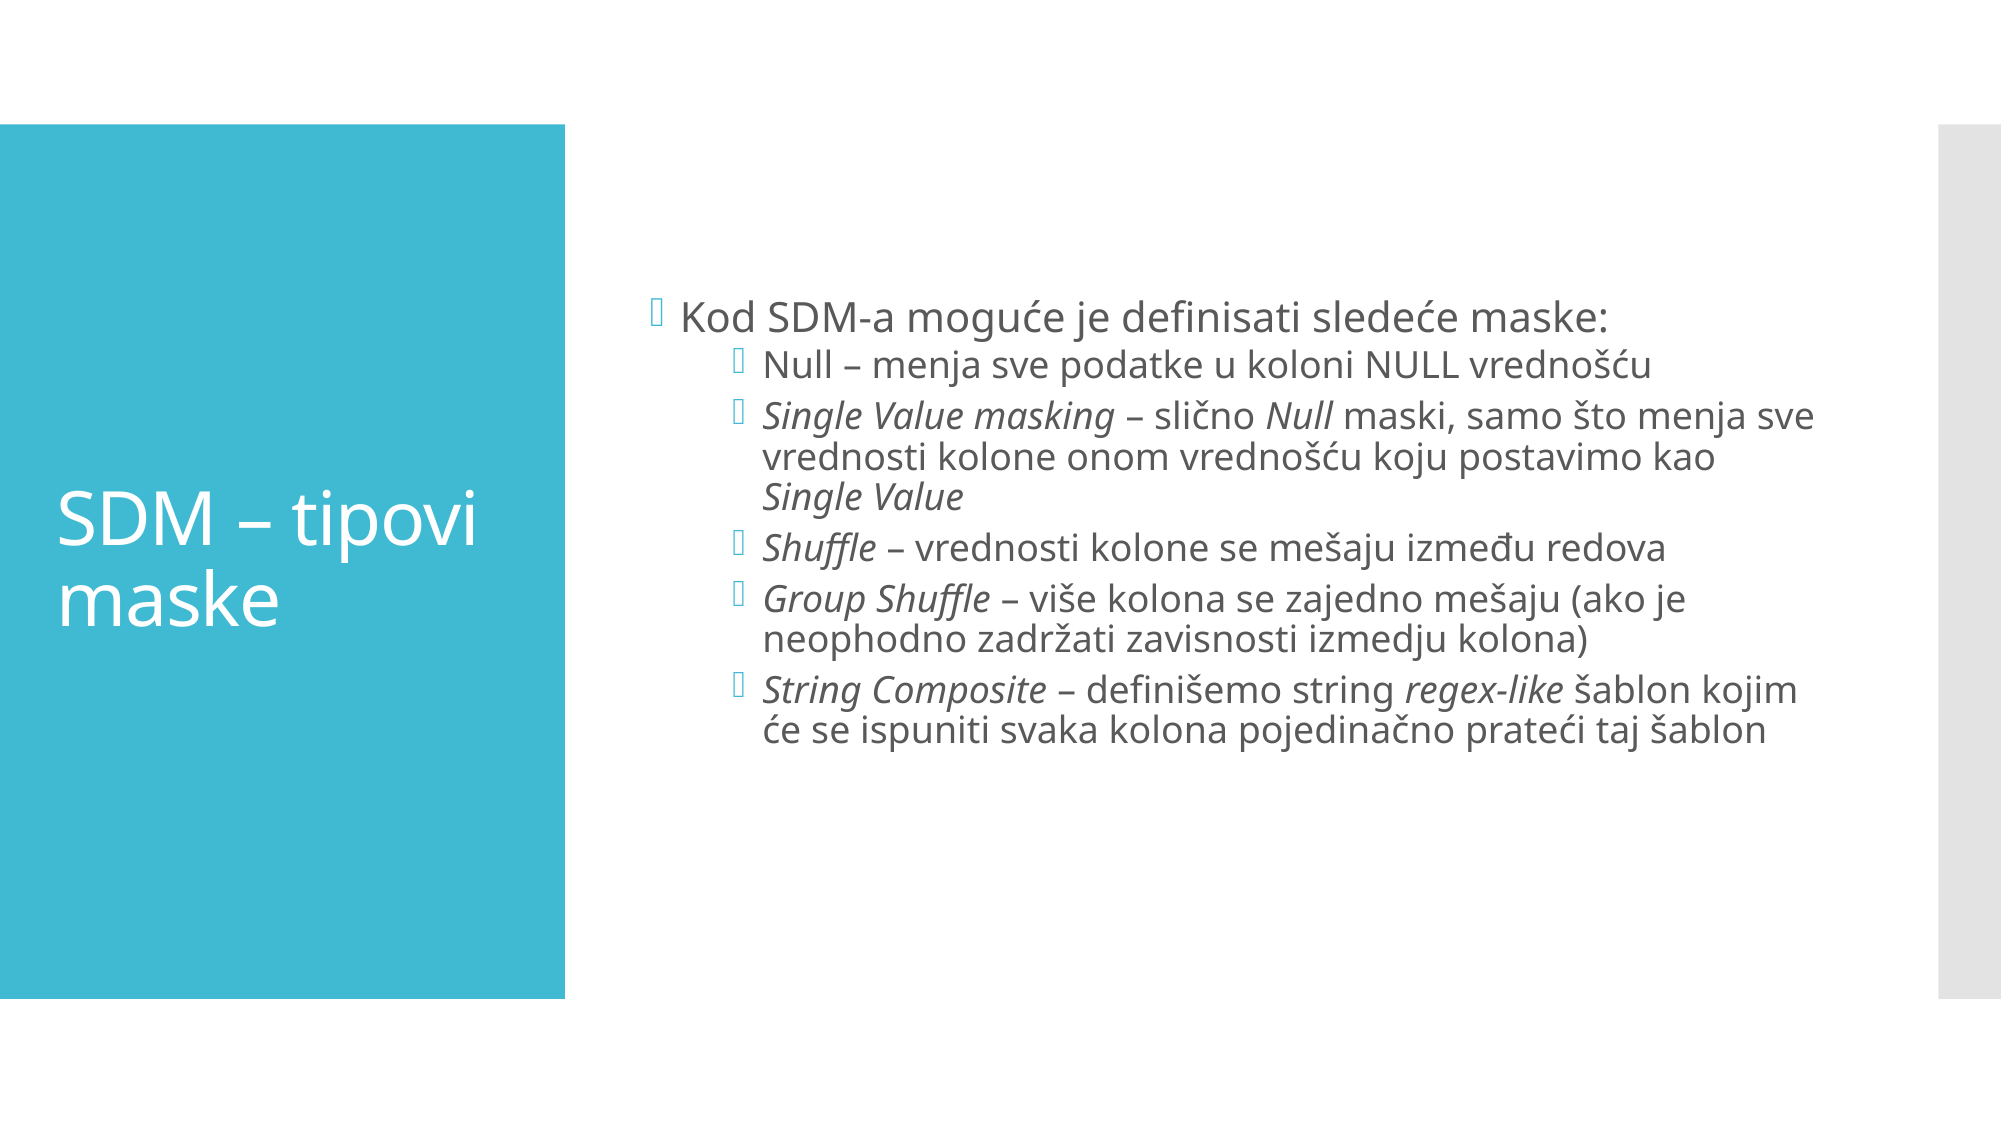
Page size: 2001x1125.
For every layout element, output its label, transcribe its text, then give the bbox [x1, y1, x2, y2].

title SDM – tipovi maske [41, 184, 525, 940]
list Kod SDM-a moguće je definisati sledeće maske: Null – menja sve podatke u koloni NULL vrednošću Single Value masking – slično Null maski, samo što menja sve vrednosti kolone onom vrednošću koju postavimo kao Single Value Shuffle – vrednosti kolone se mešaju između redova Group Shuffle – više kolona se zajedno mešaju (ako je neophodno zadržati zavisnosti izmedju kolona) String Composite – definišemo string regex-like šablon kojim će se ispuniti svaka kolona pojedinačno prateći taj šablon [634, 141, 1835, 982]
